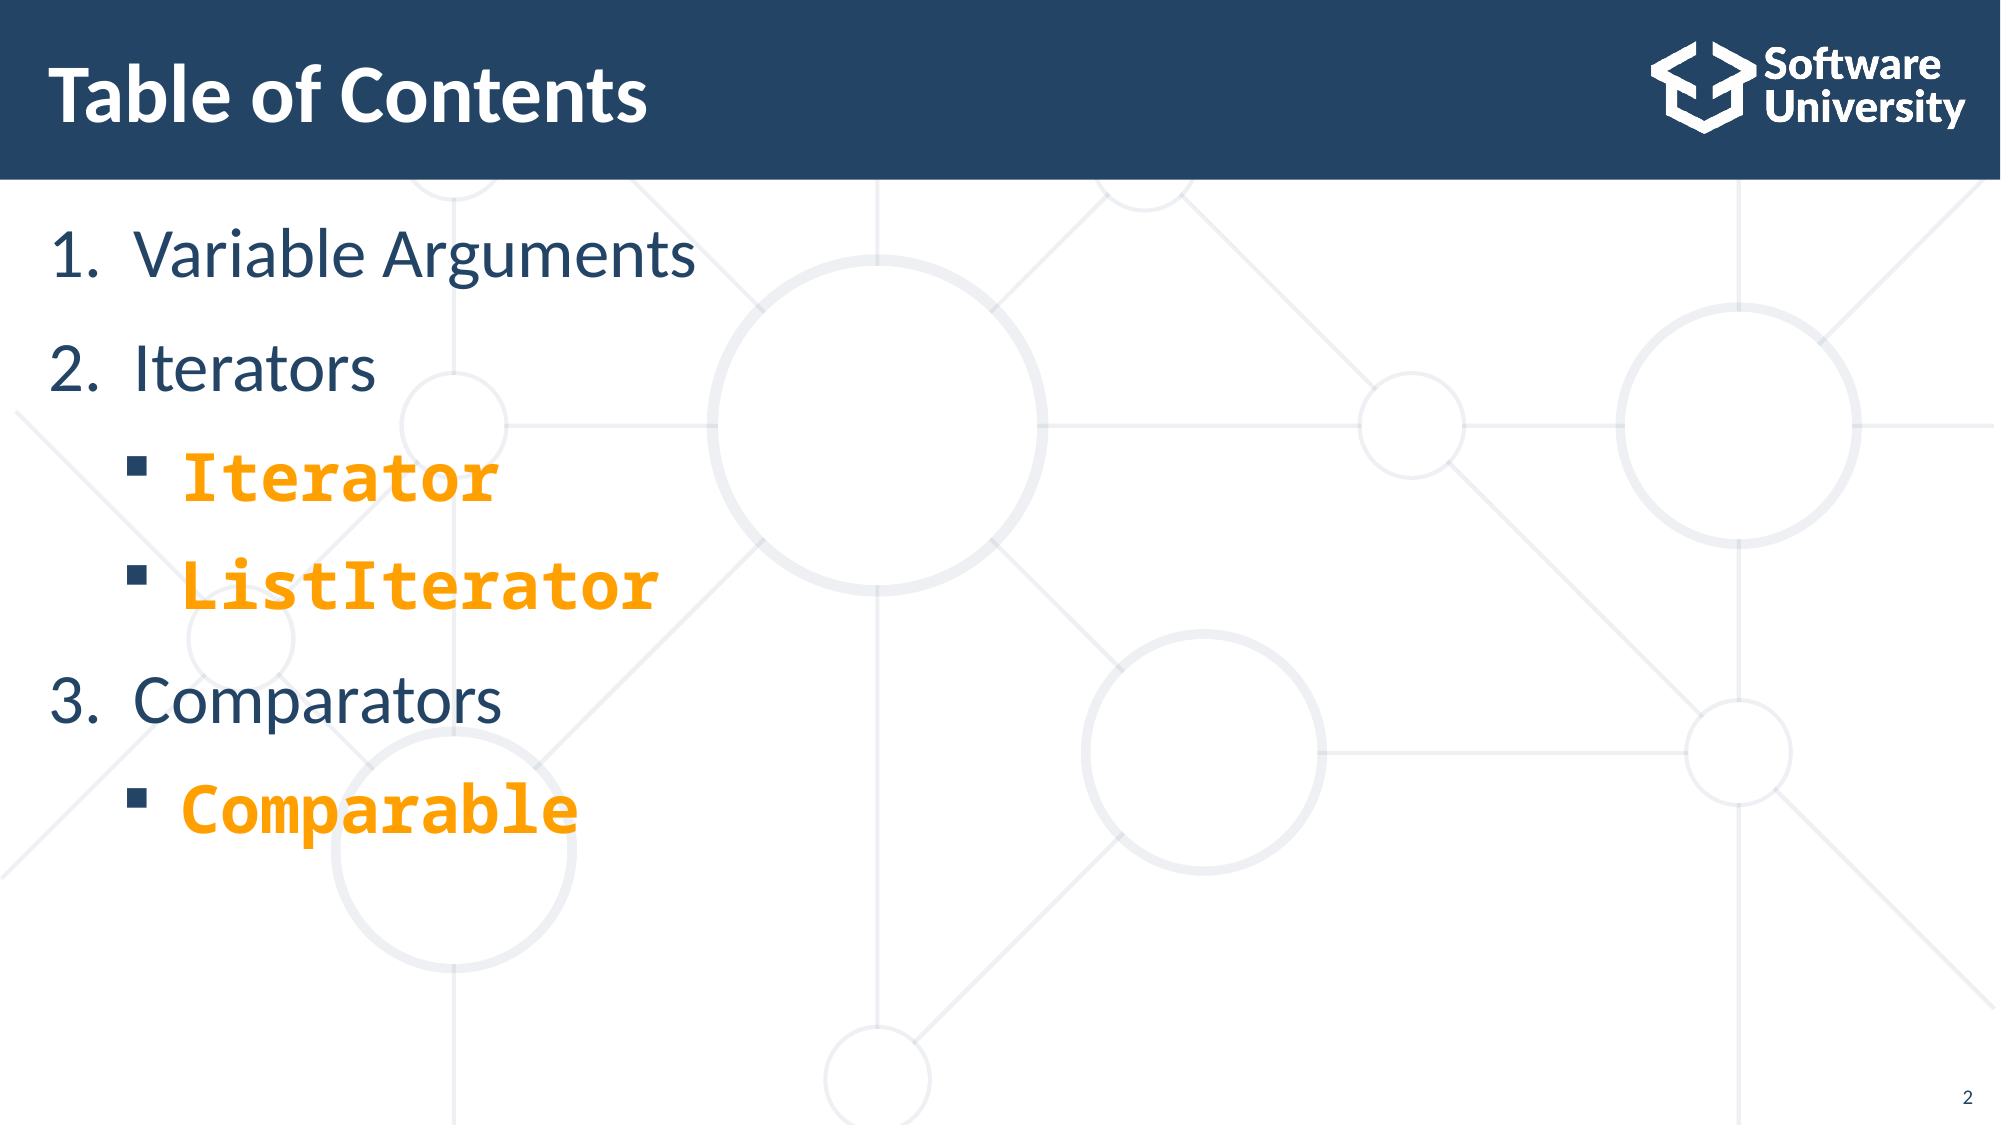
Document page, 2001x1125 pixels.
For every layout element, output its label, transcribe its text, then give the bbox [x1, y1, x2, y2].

title Table of Contents [31, 16, 1625, 162]
list Variable Arguments Iterators Iterator ListIterator Comparators Comparable [31, 196, 1970, 1104]
picture [1651, 41, 1966, 134]
slide_number 2 [1927, 1067, 1989, 1117]
